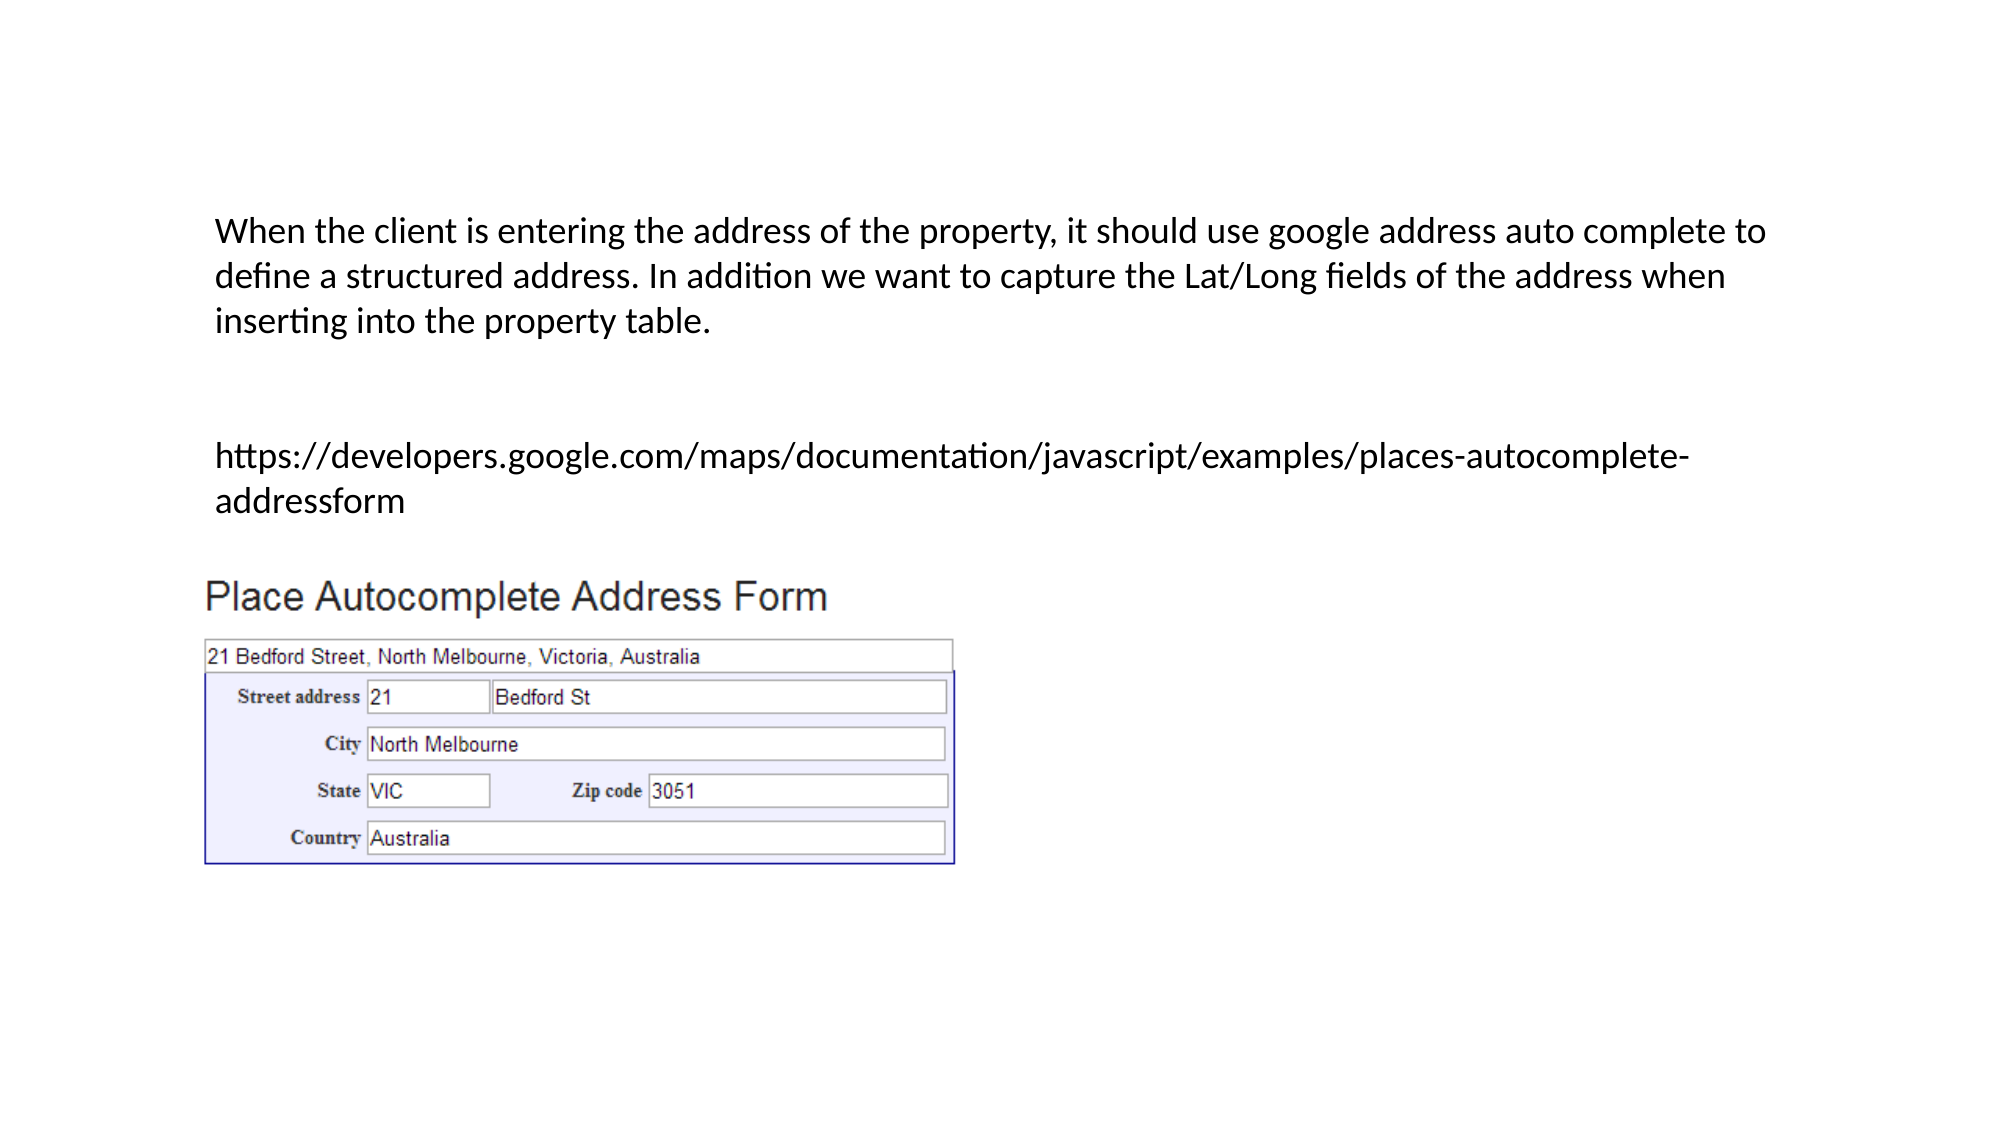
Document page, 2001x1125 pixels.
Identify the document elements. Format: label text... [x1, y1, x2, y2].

picture [199, 556, 996, 907]
text_box When the client is entering the address of the property, it should use google address auto complete to define a structured address. In addition we want to capture the Lat/Long fields of the address when inserting into the property table. https://developers.google.com/maps/documentation/javascript/examples/places-autocomplete-addressform [199, 198, 1813, 529]
